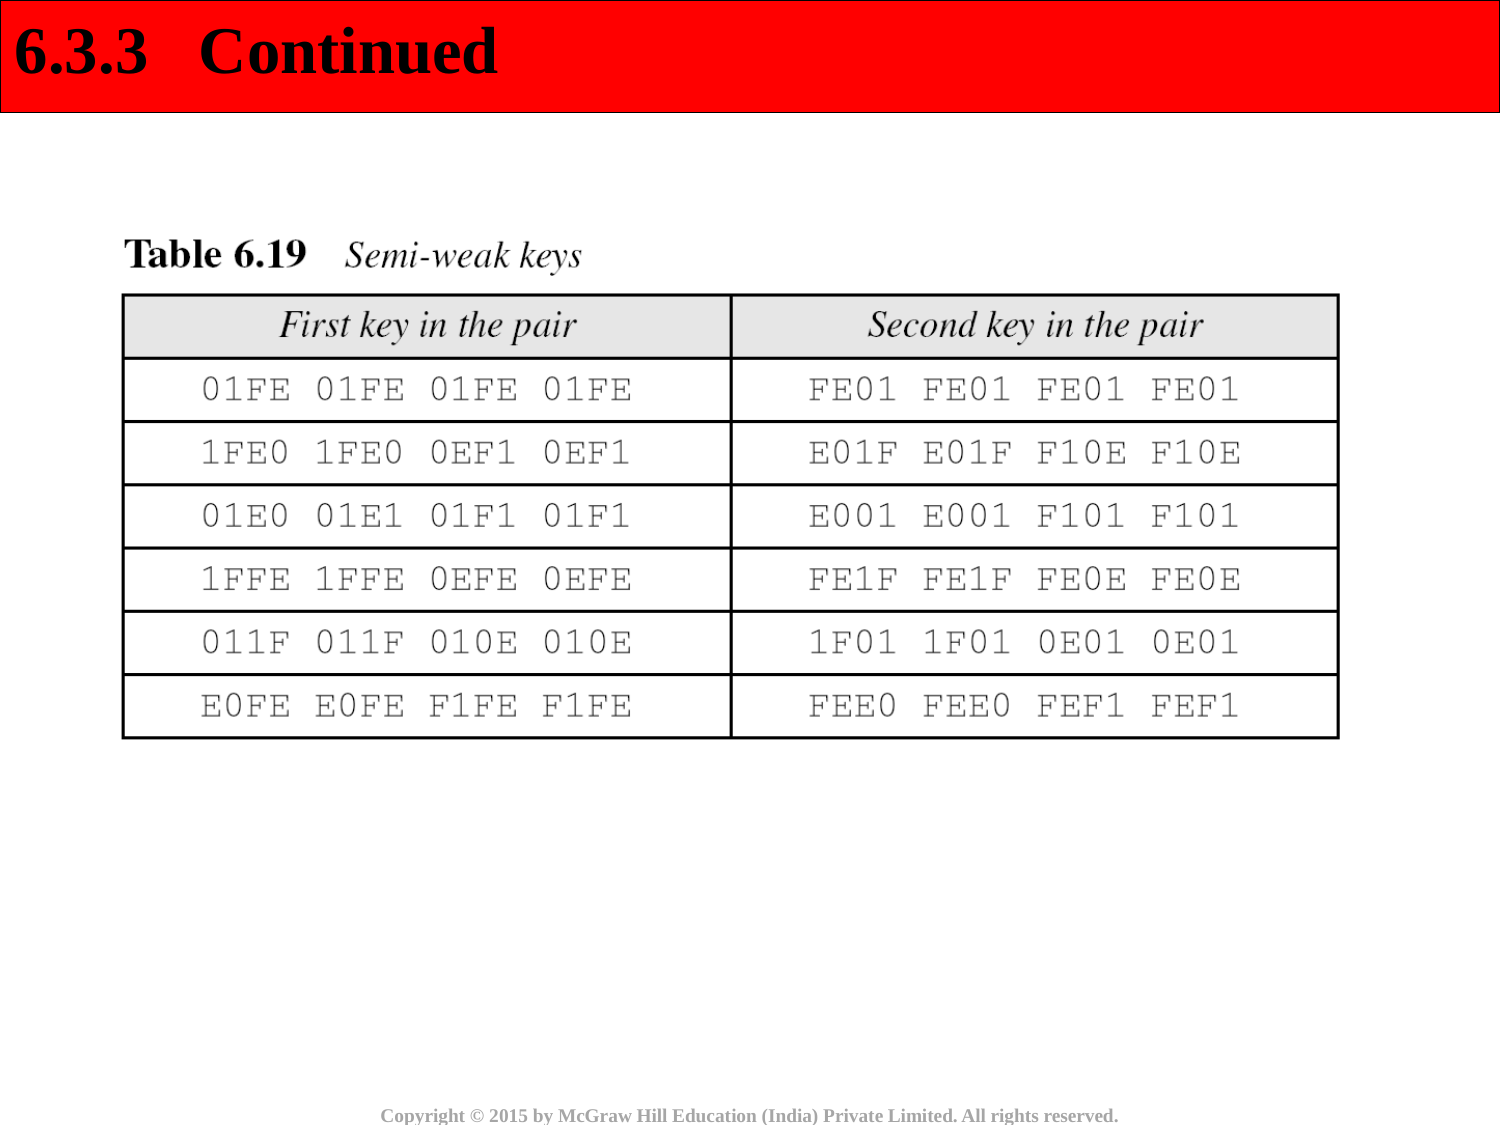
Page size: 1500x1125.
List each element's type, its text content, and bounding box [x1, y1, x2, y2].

picture [77, 224, 1401, 755]
text_box 6.3.3 Continued [0, 0, 1500, 113]
